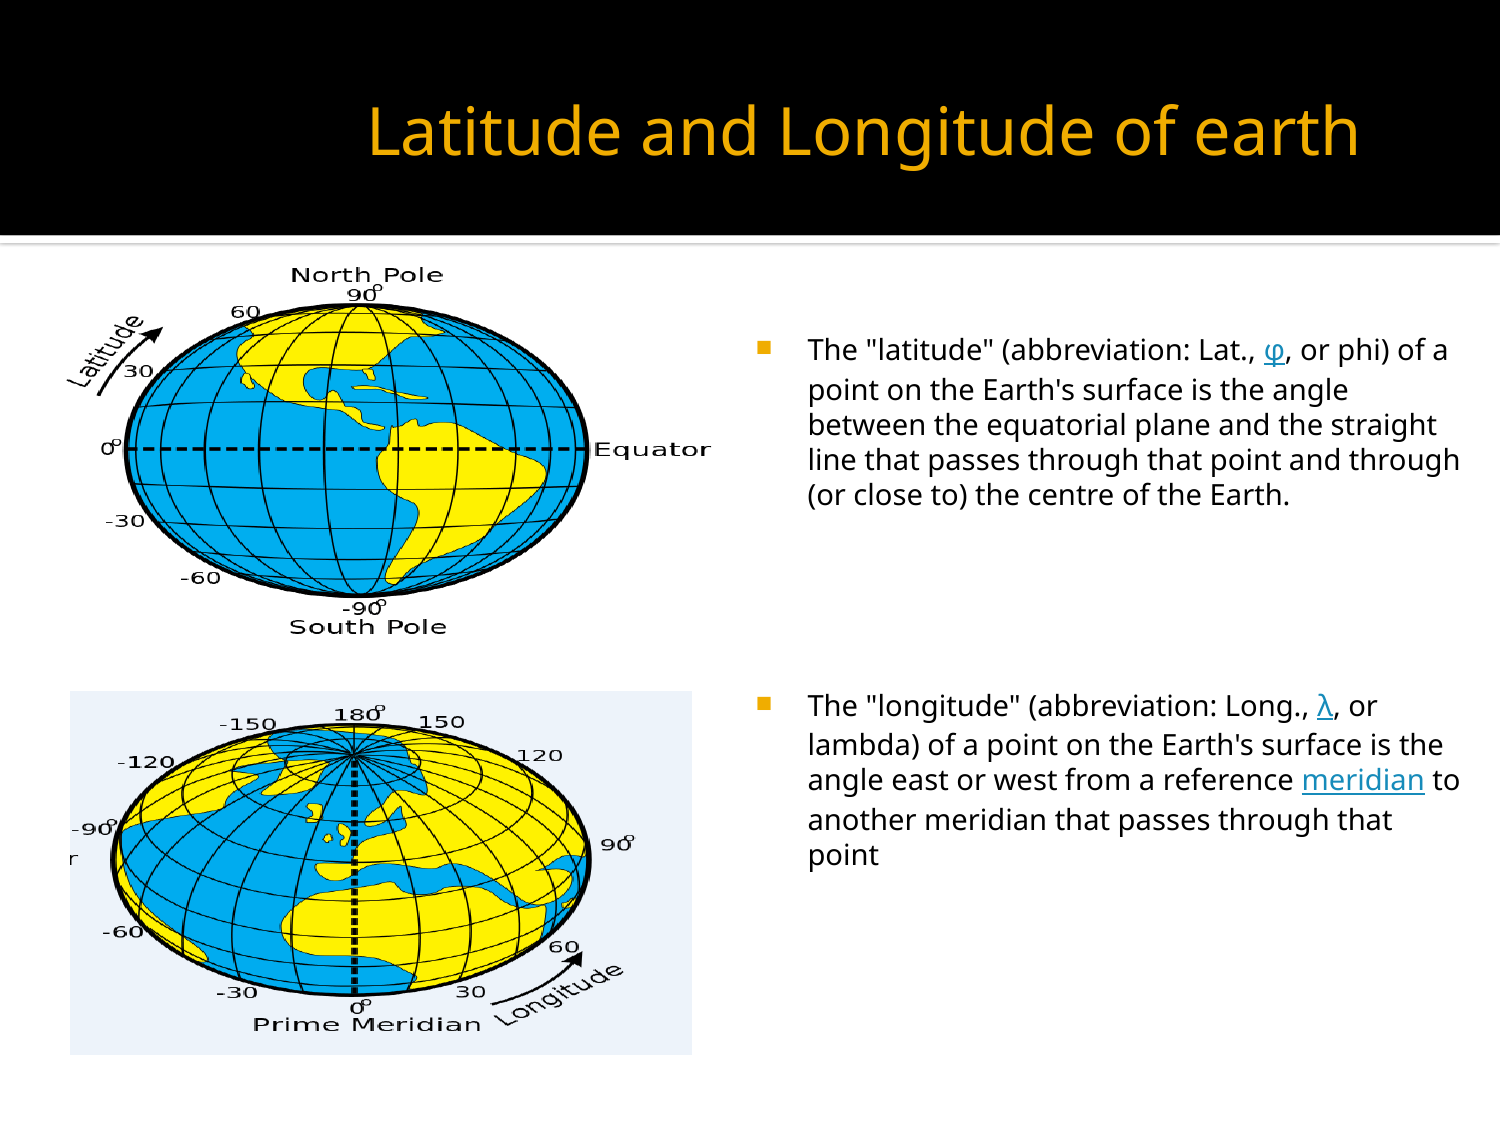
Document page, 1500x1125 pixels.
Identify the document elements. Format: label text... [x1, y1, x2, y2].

title Latitude and Longitude of earth [75, 25, 1425, 231]
picture [58, 257, 715, 645]
list The "latitude" (abbreviation: Lat., φ, or phi) of a point on the Earth's surface is the angle between the equatorial plane and the straight line that passes through that point and through (or close to) the centre of the Earth. The "longitude" (abbreviation: Long., λ, or lambda) of a point on the Earth's surface is the angle east or west from a reference meridian to another meridian that passes through that point [726, 316, 1477, 1043]
picture [70, 691, 692, 1055]
